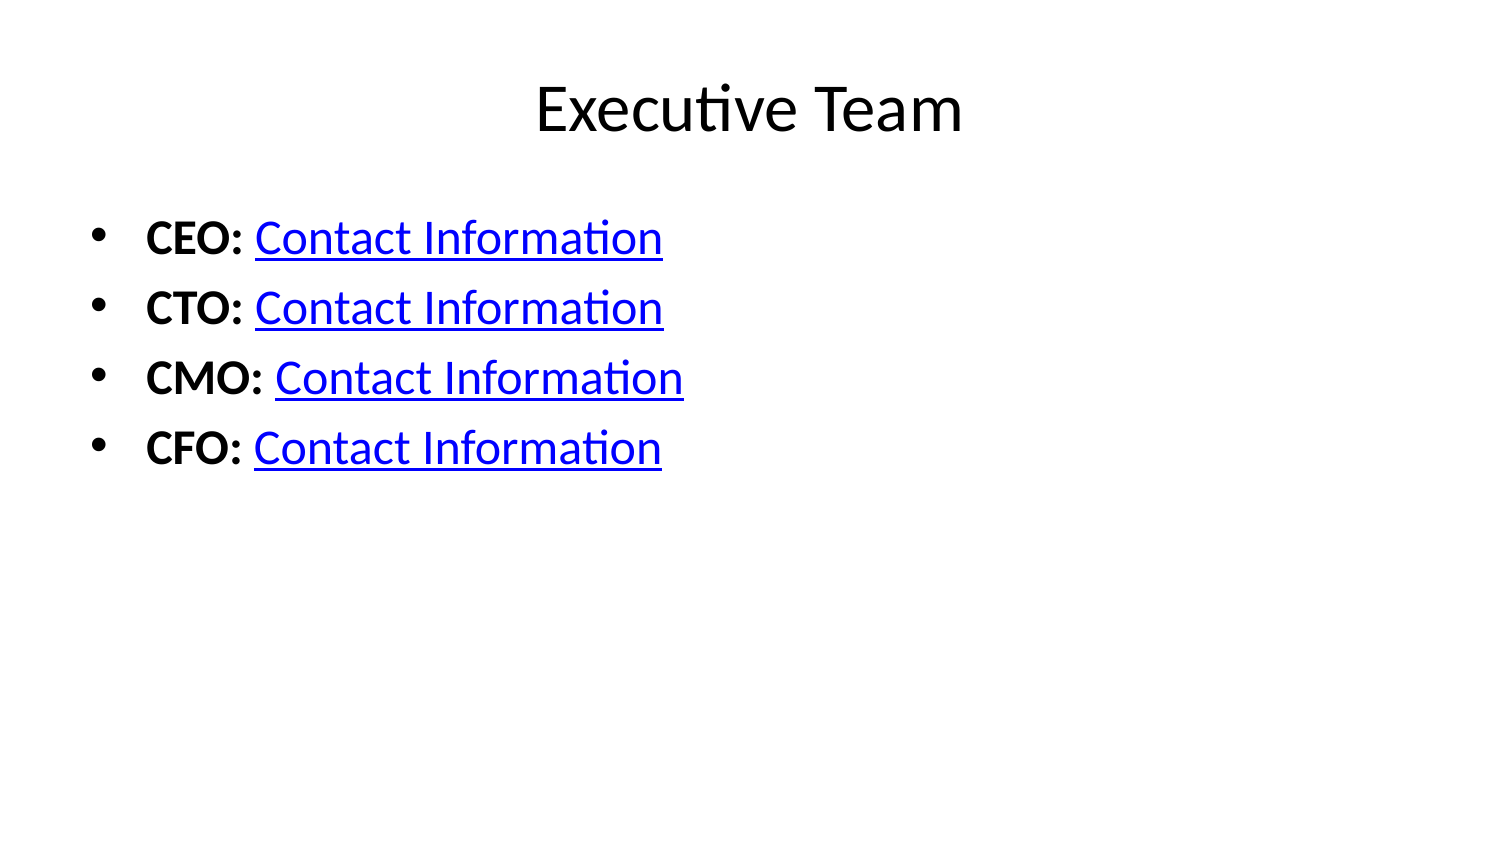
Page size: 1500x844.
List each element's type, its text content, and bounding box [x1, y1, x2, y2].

list CEO: Contact Information CTO: Contact Information CMO: Contact Information CFO: Contact Information [75, 196, 1425, 754]
title Executive Team [75, 33, 1425, 175]
